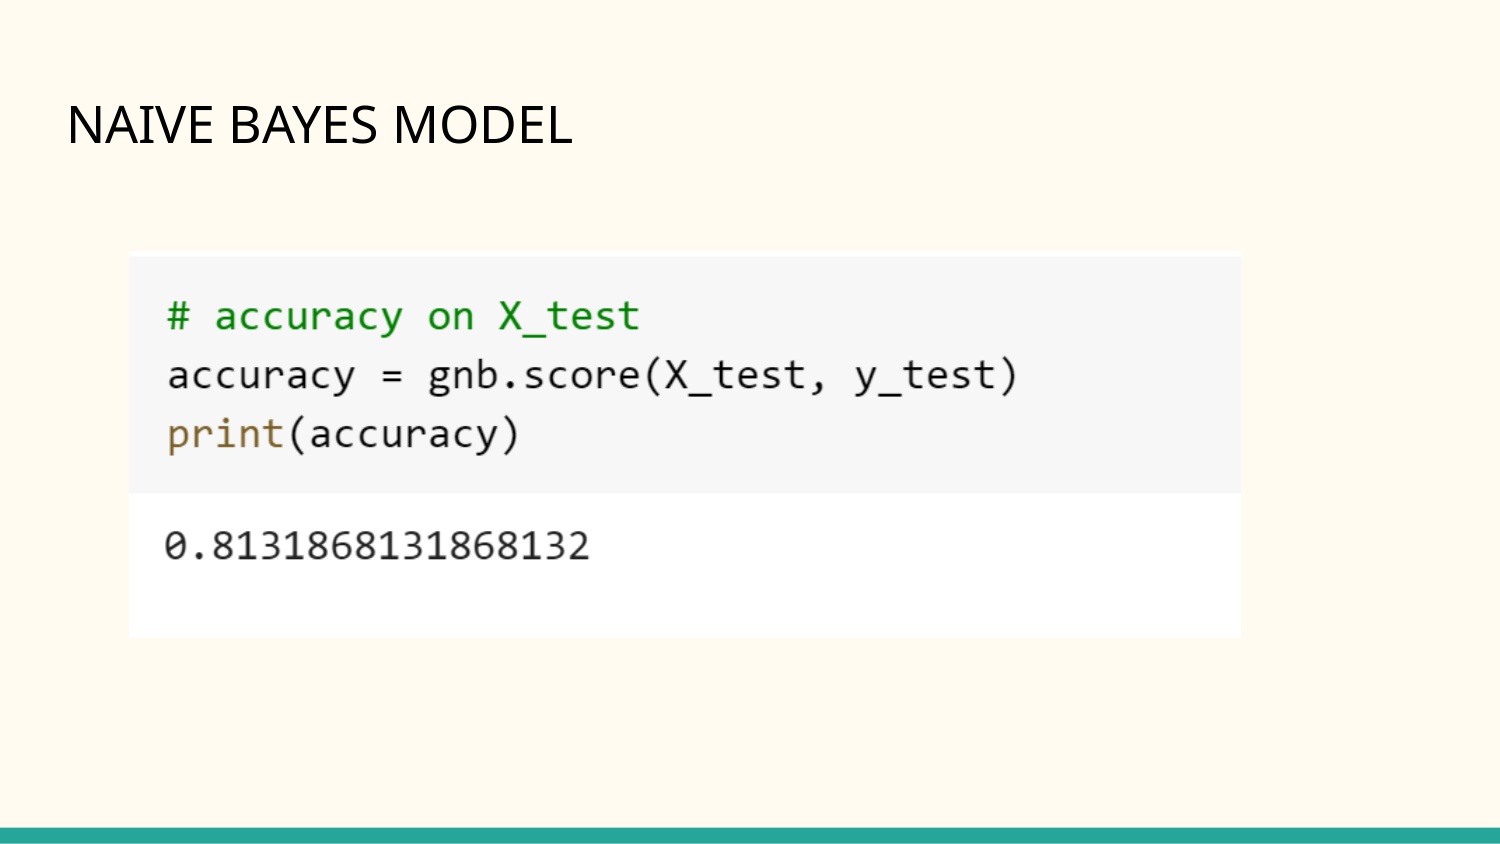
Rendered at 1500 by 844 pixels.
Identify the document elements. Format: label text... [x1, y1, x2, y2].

title NAIVE BAYES MODEL [51, 72, 1449, 174]
picture [129, 251, 1241, 638]
